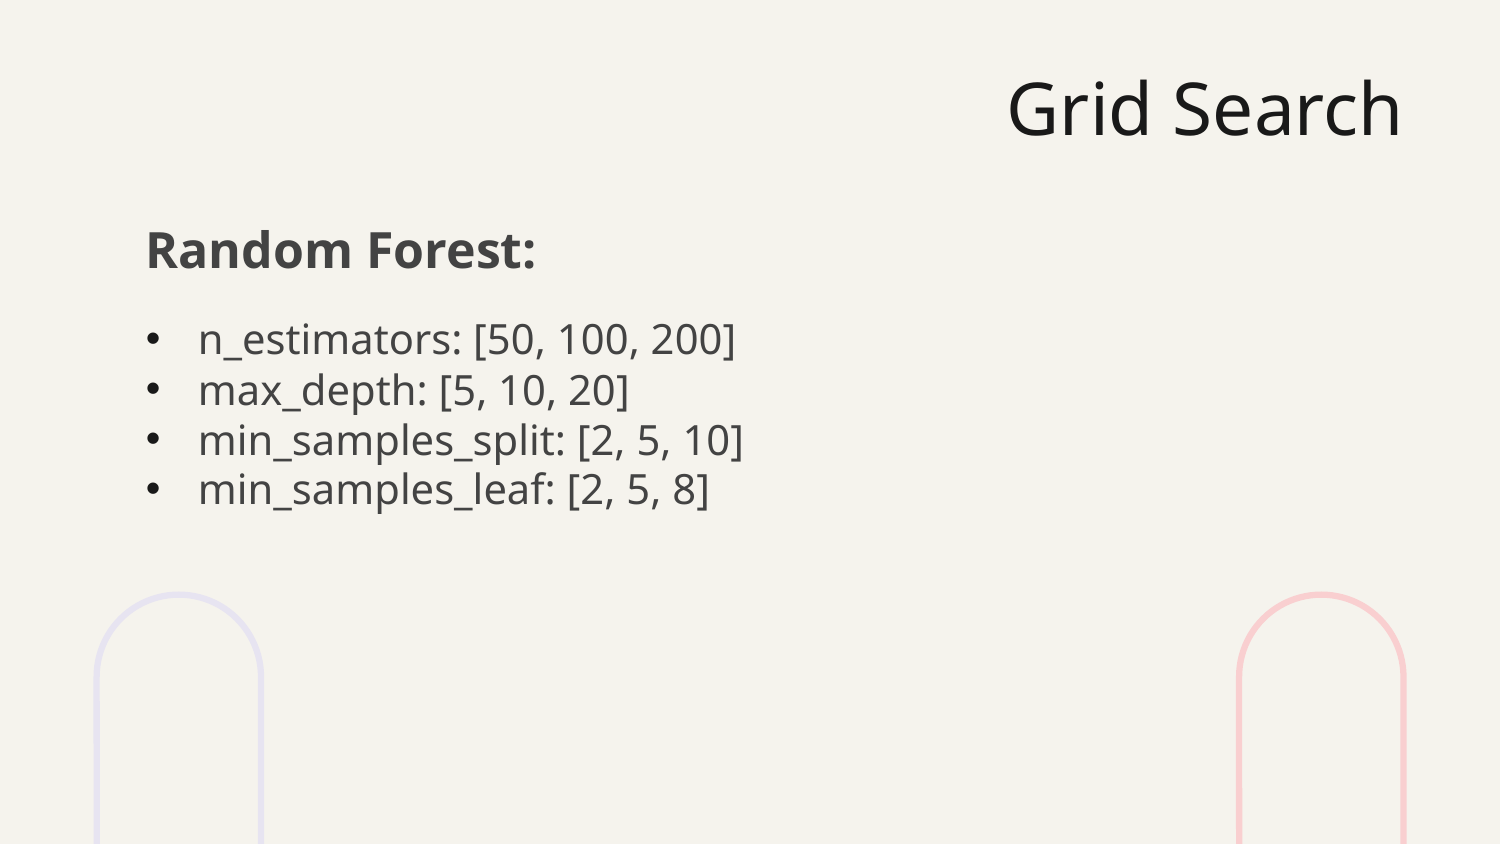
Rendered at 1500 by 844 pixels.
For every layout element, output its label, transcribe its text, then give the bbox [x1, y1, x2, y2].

list Random Forest: n_estimators: [50, 100, 200] max_depth: [5, 10, 20] min_samples_split: [2, 5, 10] min_samples_leaf: [2, 5, 8] [107, 203, 888, 685]
title Grid Search [573, 47, 1500, 142]
